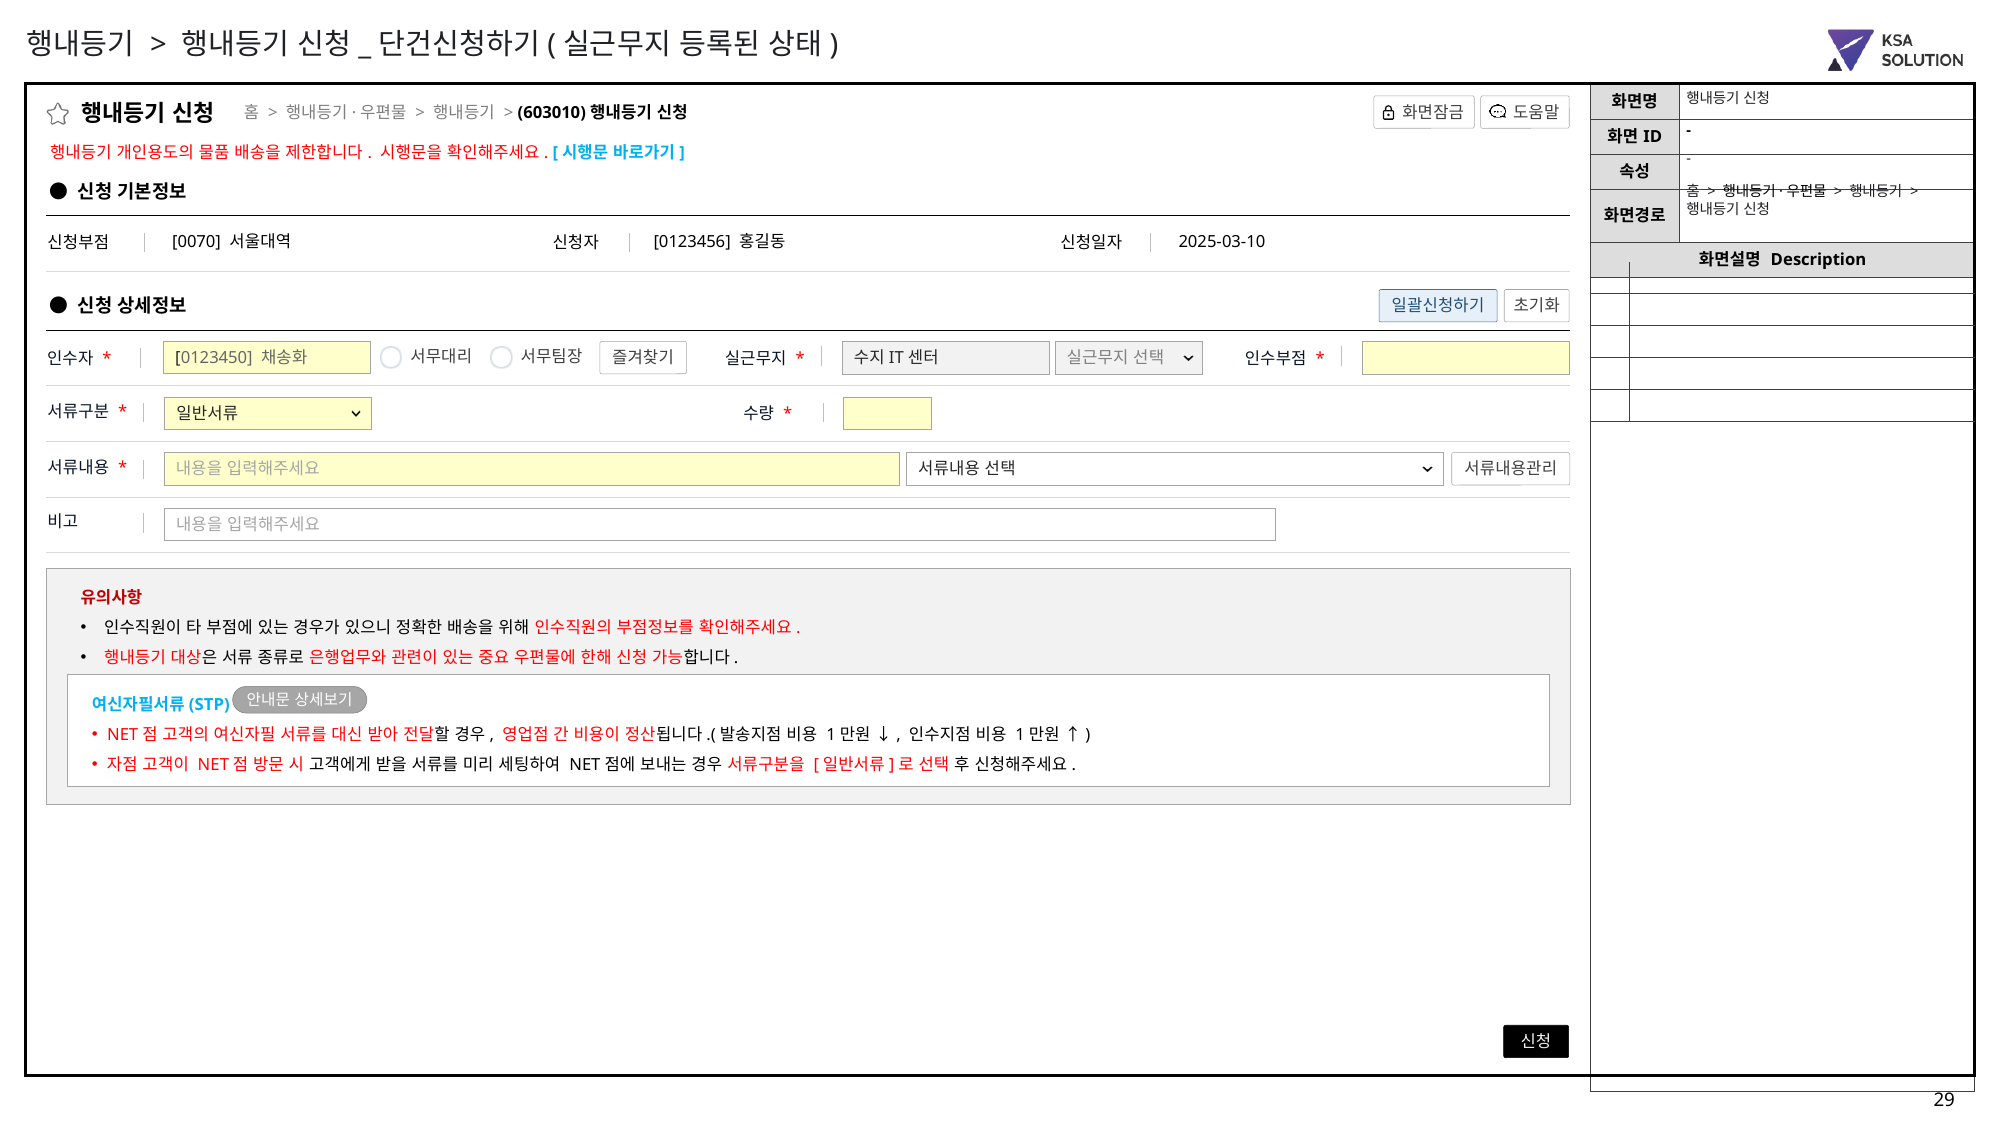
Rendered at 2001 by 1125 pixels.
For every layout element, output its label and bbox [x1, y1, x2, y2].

text_box [1230, 340, 1343, 376]
text_box [1045, 223, 1459, 260]
text_box [34, 285, 202, 324]
text_box [728, 395, 841, 430]
text_box [841, 340, 1050, 375]
table_cell [1591, 326, 1629, 357]
table_cell [1630, 326, 1975, 357]
picture [1489, 104, 1506, 118]
text_box [11, 17, 854, 68]
text_box [32, 340, 145, 376]
text_box [32, 449, 145, 485]
table_cell [1630, 358, 1975, 389]
text_box [34, 90, 805, 210]
picture [1824, 25, 1966, 73]
text_box [163, 507, 1276, 542]
text_box [1378, 288, 1499, 324]
text_box [32, 393, 145, 428]
table_cell [1630, 294, 1975, 325]
text_box [32, 503, 145, 539]
text_box [842, 396, 933, 431]
text_box [1361, 340, 1570, 375]
text_box [1503, 288, 1571, 324]
text_box [164, 397, 372, 430]
table_cell [1591, 390, 1629, 421]
text_box [162, 340, 371, 375]
text_box [163, 452, 900, 486]
text_box [32, 223, 452, 260]
text_box [379, 338, 688, 375]
text_box [1054, 341, 1203, 374]
text_box [537, 223, 934, 260]
text_box [906, 452, 1444, 485]
table_cell [1591, 294, 1629, 325]
table_header [1630, 262, 1975, 293]
table_cell [1591, 358, 1629, 389]
table_cell [1630, 390, 1975, 421]
text_box [1502, 1024, 1570, 1059]
table_header [1591, 262, 1629, 293]
text_box [1450, 451, 1571, 487]
text_box [46, 568, 1571, 805]
text_box [710, 340, 823, 376]
text_box [1680, 81, 1976, 225]
